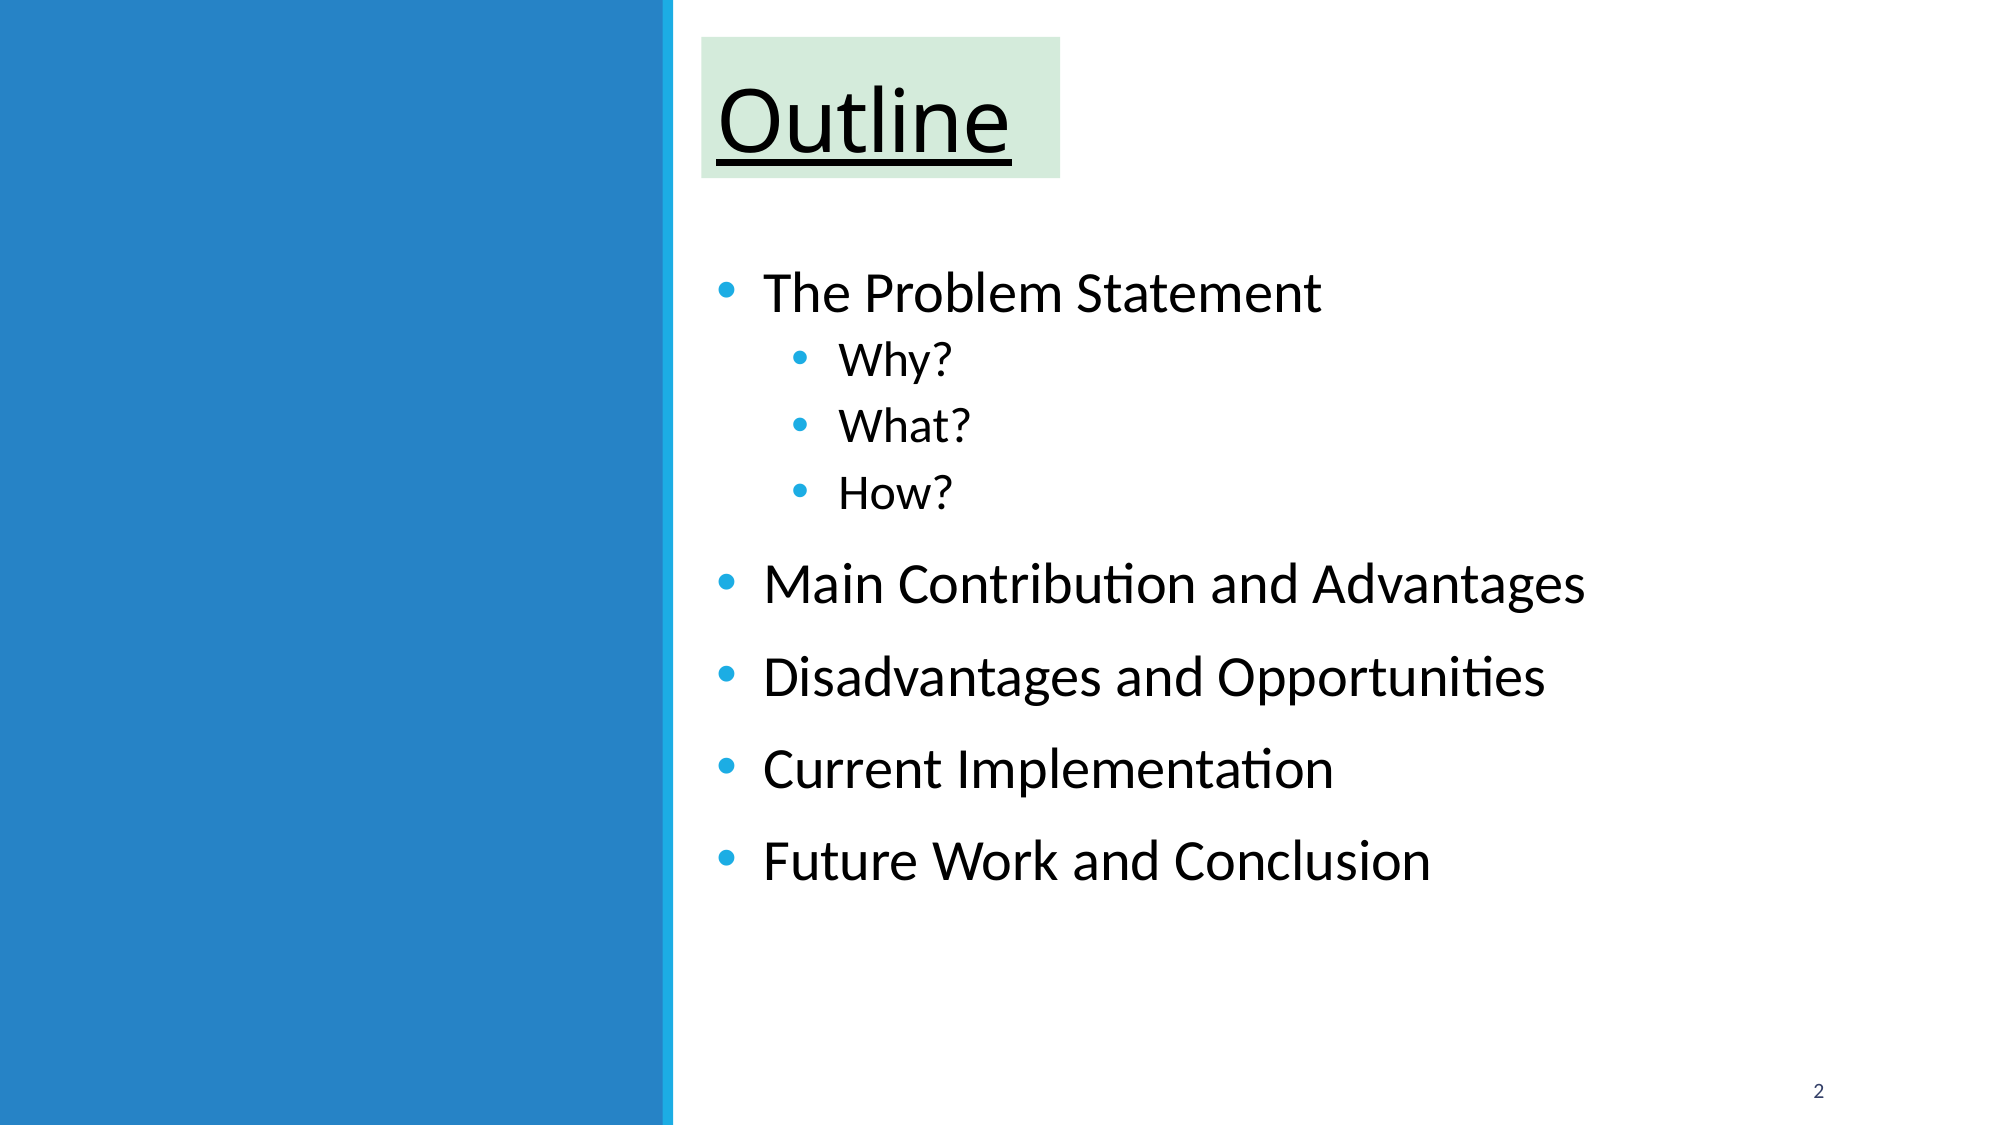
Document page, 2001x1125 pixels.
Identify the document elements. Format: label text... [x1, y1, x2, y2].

list The Problem Statement Why? What? How? Main Contribution and Advantages Disadvantages and Opportunities Current Implementation Future Work and Conclusion [701, 254, 1924, 1071]
slide_number 2 [1624, 1059, 1840, 1120]
title Outline [701, 36, 1061, 179]
